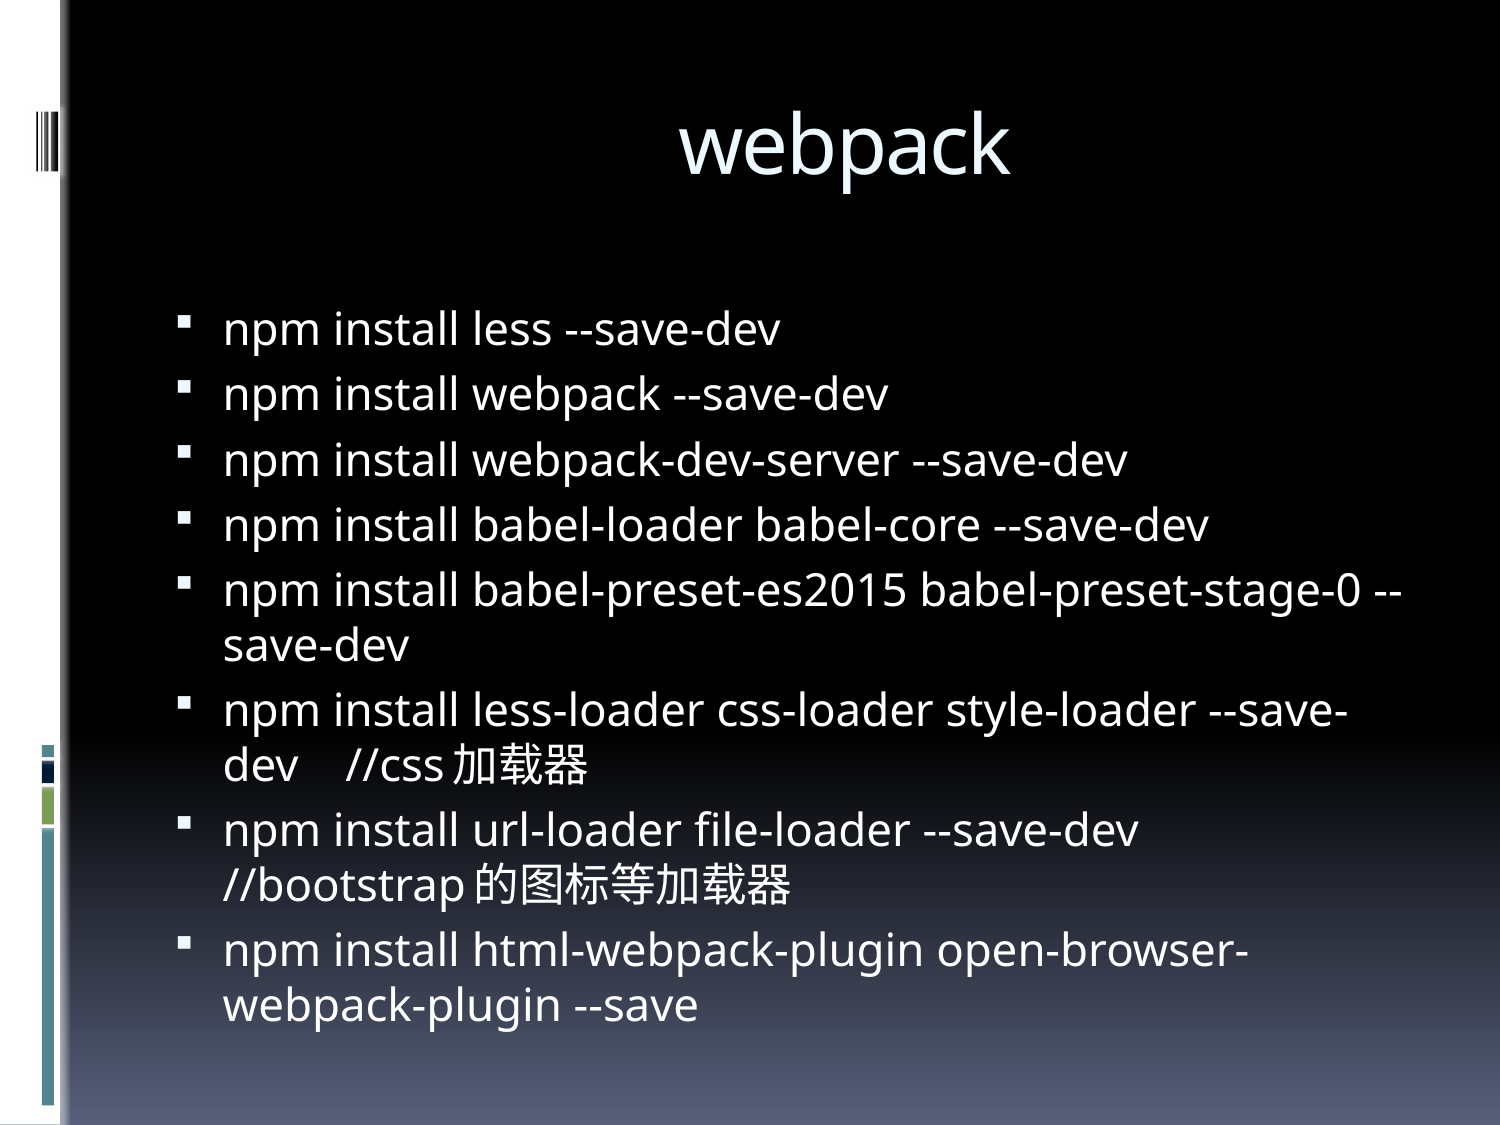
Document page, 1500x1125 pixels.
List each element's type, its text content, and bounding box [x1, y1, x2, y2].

title webpack [150, 83, 1425, 234]
list npm install less --save-dev npm install webpack --save-dev npm install webpack-dev-server --save-dev npm install babel-loader babel-core --save-dev npm install babel-preset-es2015 babel-preset-stage-0 --save-dev npm install less-loader css-loader style-loader --save-dev //css加载器 npm install url-loader file-loader --save-dev //bootstrap的图标等加载器 npm install html-webpack-plugin open-browser-webpack-plugin --save [150, 292, 1425, 1043]
